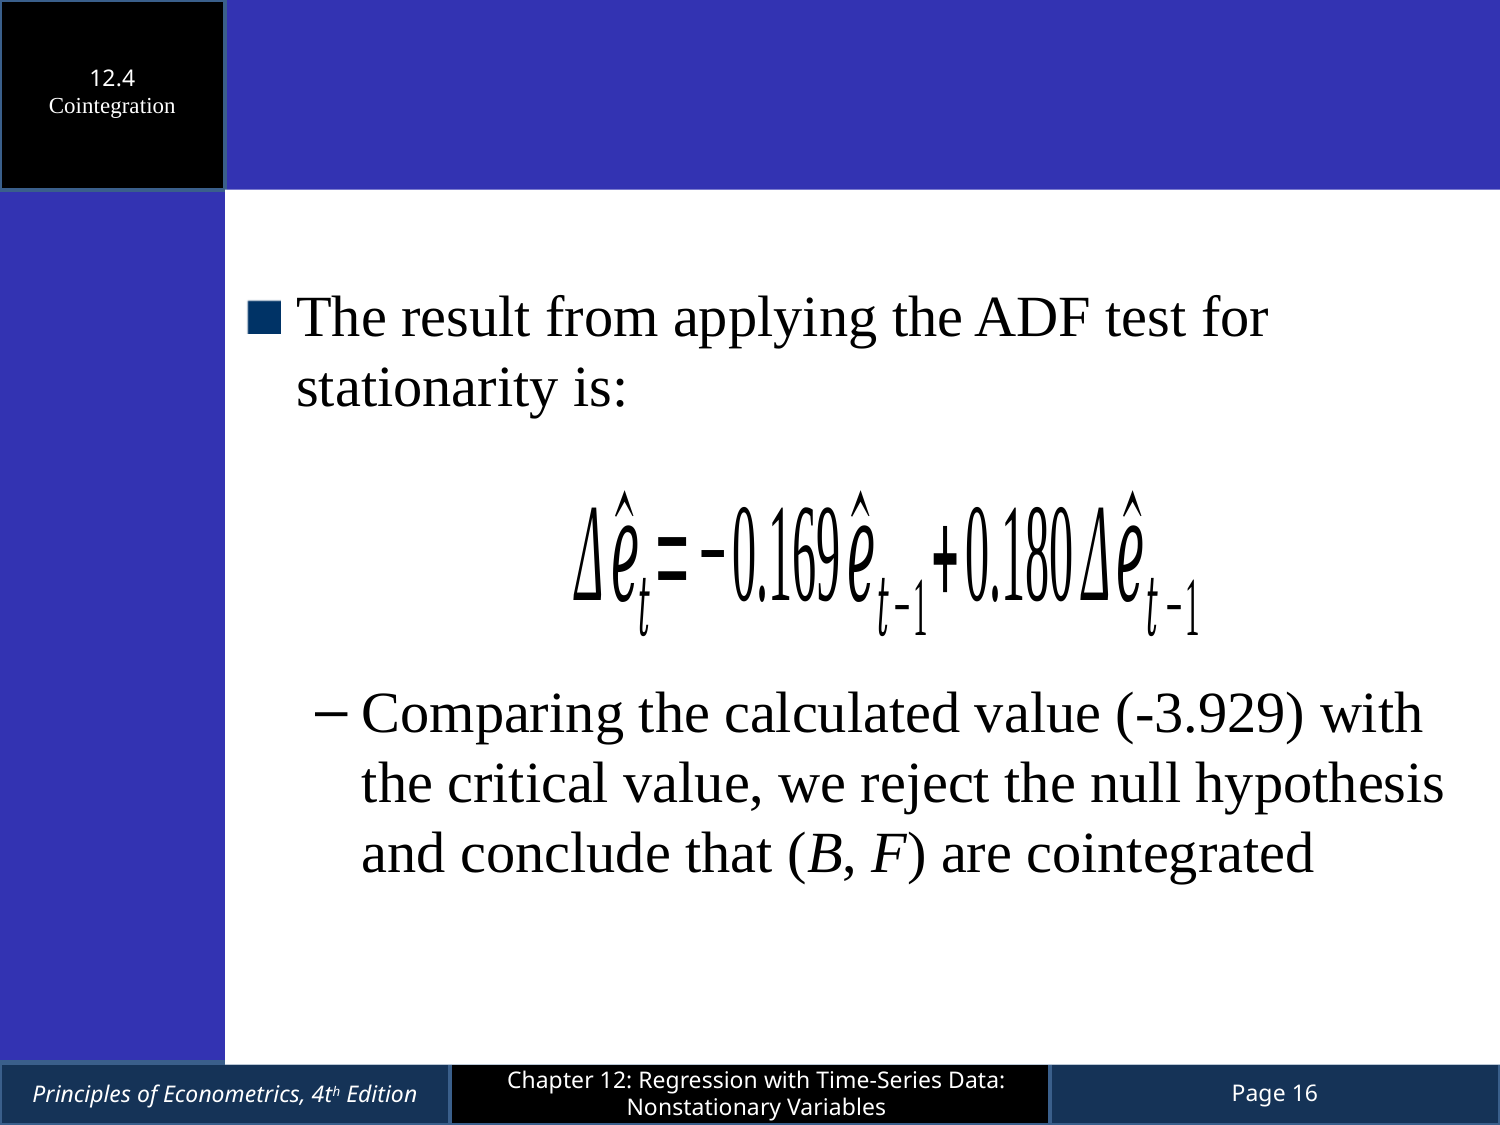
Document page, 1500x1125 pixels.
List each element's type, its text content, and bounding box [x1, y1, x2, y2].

text_box 12.4 Cointegration [0, 56, 225, 126]
picture [240, 293, 281, 334]
list The result from applying the ADF test for stationarity is: Comparing the calculated value (-3.929) with the critical value, we reject the null hypothesis and conclude that (B, F) are cointegrated [225, 189, 1500, 1065]
